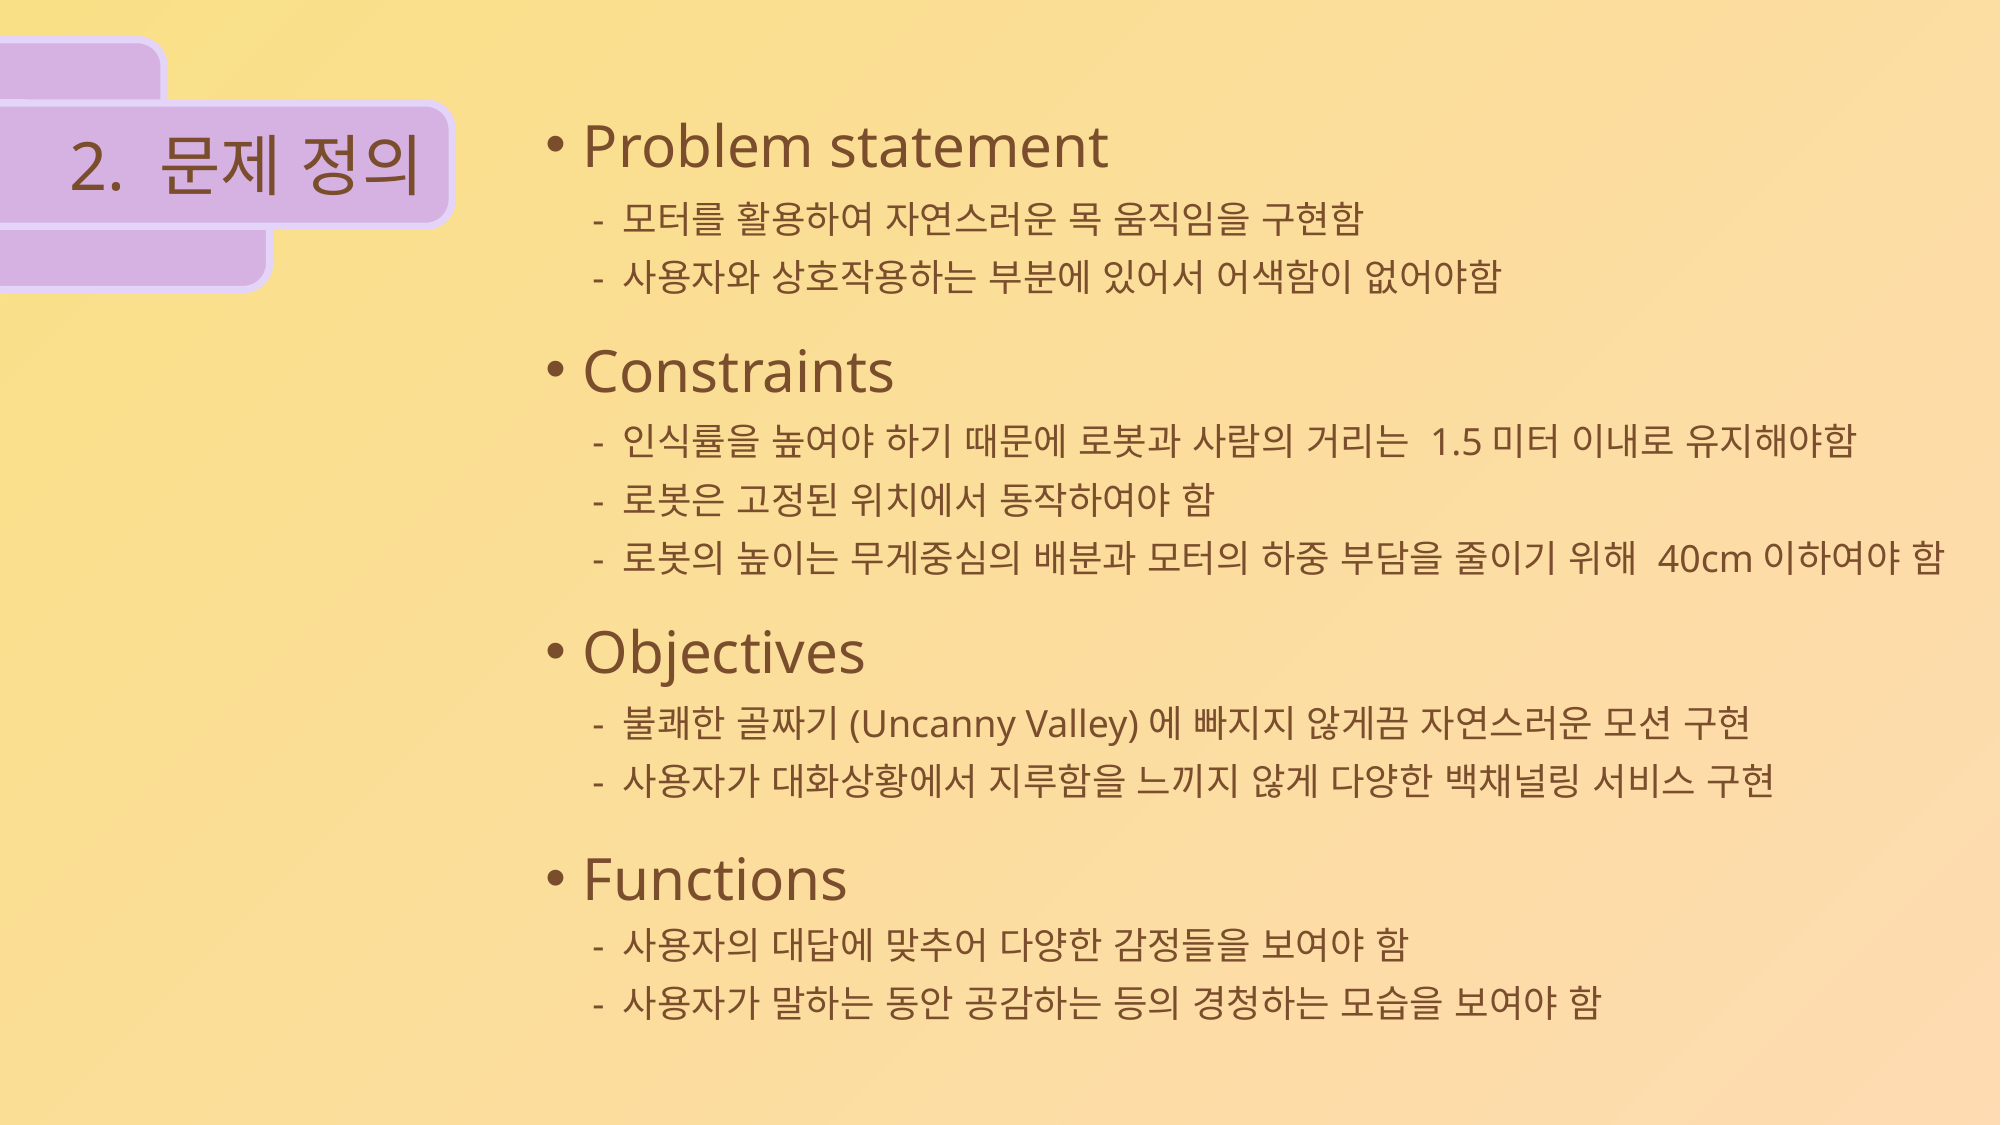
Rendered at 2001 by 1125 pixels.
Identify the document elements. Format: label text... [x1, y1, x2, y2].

text_box - 불쾌한 골짜기(Uncanny Valley)에 빠지지 않게끔 자연스러운 모션 구현 - 사용자가 대화상황에서 지루함을 느끼지 않게 다양한 백채널링 서비스 구현 [577, 678, 2000, 811]
text_box [0, 228, 271, 291]
text_box Constraints [530, 326, 1000, 415]
text_box - 사용자의 대답에 맞추어 다양한 감정들을 보여야 함 - 사용자가 말하는 동안 공감하는 등의 경청하는 모습을 보여야 함 [577, 901, 2000, 1033]
text_box - 모터를 활용하여 자연스러운 목 움직임을 구현함 - 사용자와 상호작용하는 부분에 있어서 어색함이 없어야함 [577, 174, 1573, 307]
text_box Functions [530, 834, 1000, 924]
list Problem statement [530, 101, 1207, 190]
text_box 2. 문제 정의 [54, 116, 453, 212]
text_box [0, 101, 451, 228]
text_box [0, 38, 166, 101]
text_box - 인식률을 높여야 하기 때문에 로봇과 사람의 거리는 1.5미터 이내로 유지해야함 - 로봇은 고정된 위치에서 동작하여야 함 - 로봇의 높이는 무게중심의 배분과 모터의 하중 부담을 줄이기 위해 40cm이하여야 함 [577, 397, 2000, 588]
text_box Objectives [530, 608, 1000, 697]
